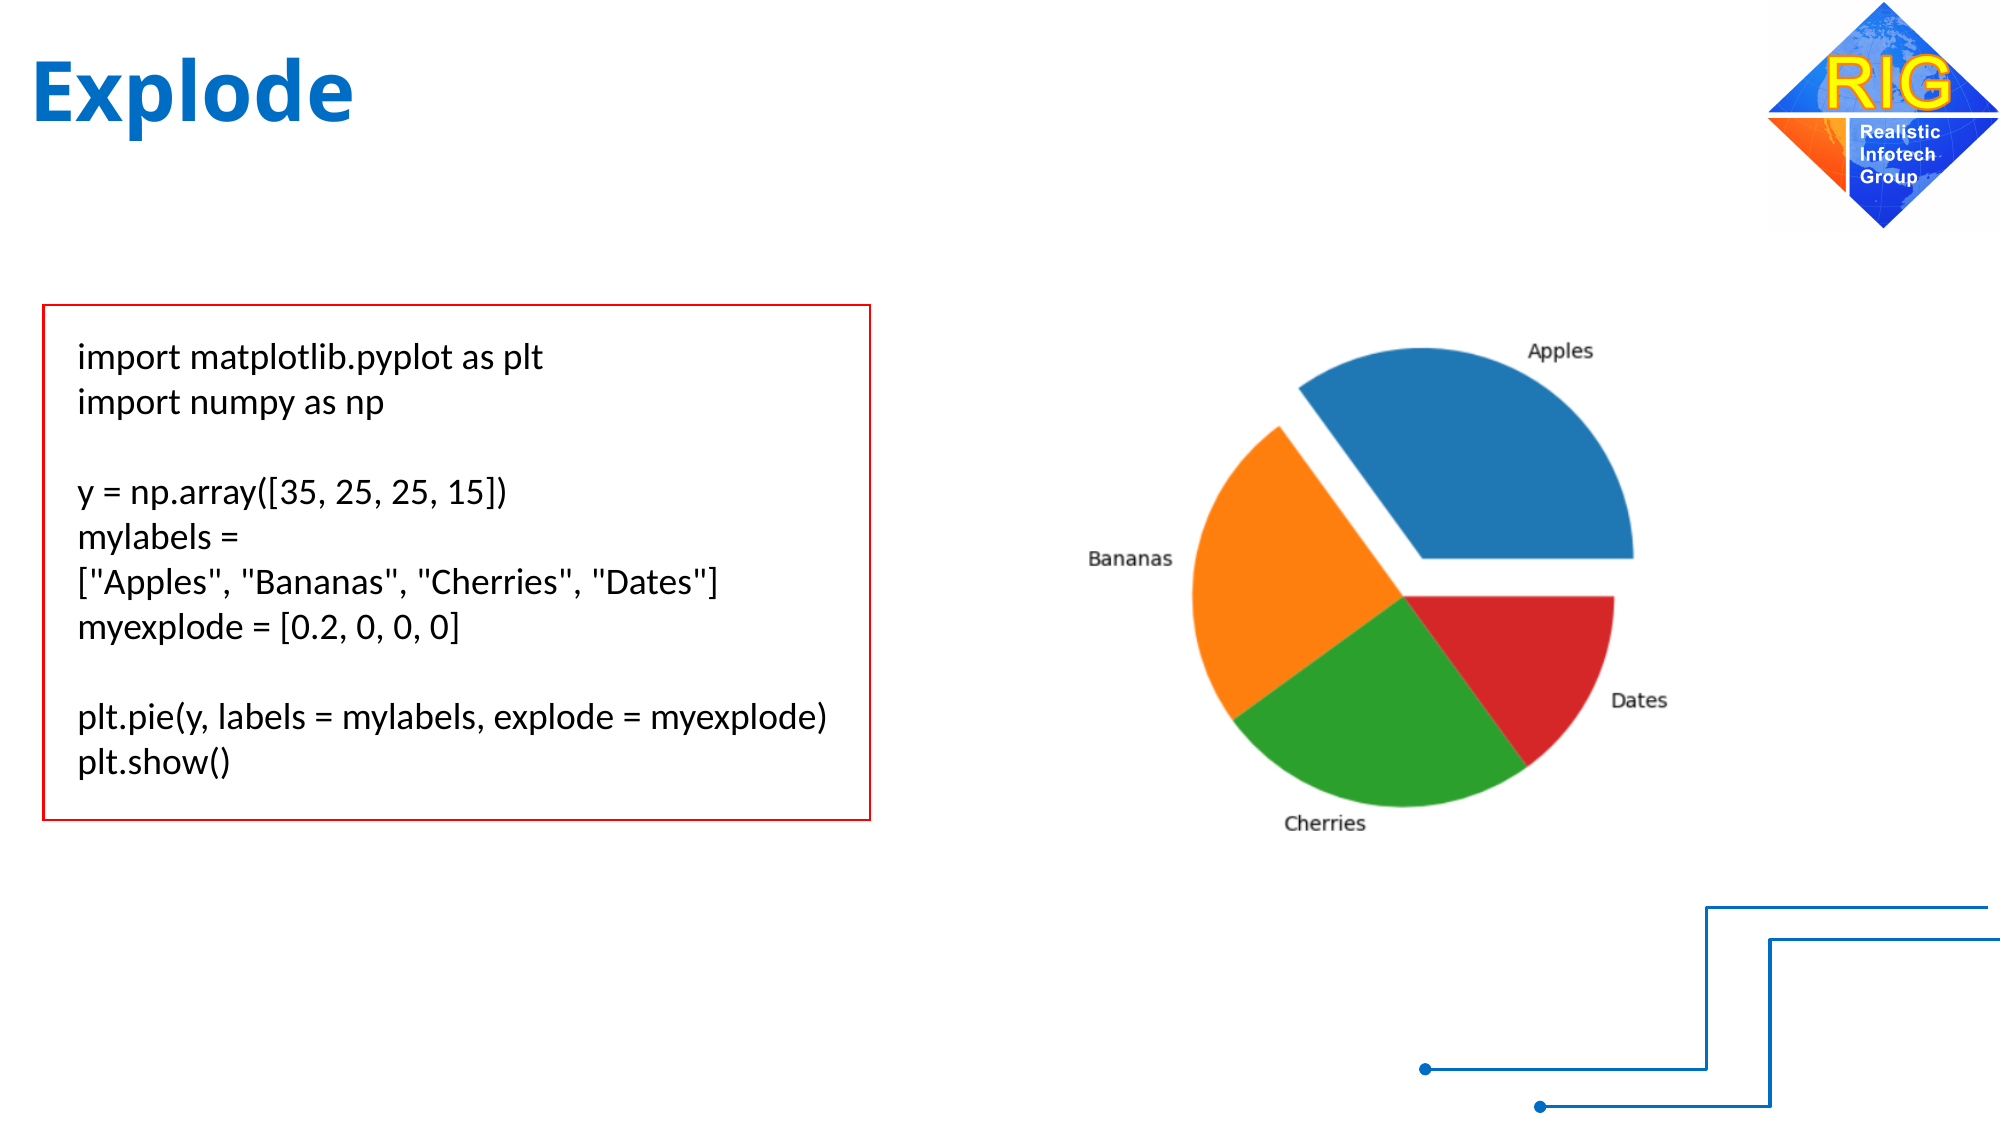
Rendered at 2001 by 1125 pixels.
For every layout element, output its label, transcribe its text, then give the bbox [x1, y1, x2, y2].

picture [1064, 276, 1737, 863]
text_box Explode [14, 30, 1652, 146]
text_box [42, 304, 871, 821]
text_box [1425, 907, 1989, 1070]
picture [1767, 0, 2000, 233]
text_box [1540, 939, 2000, 1107]
